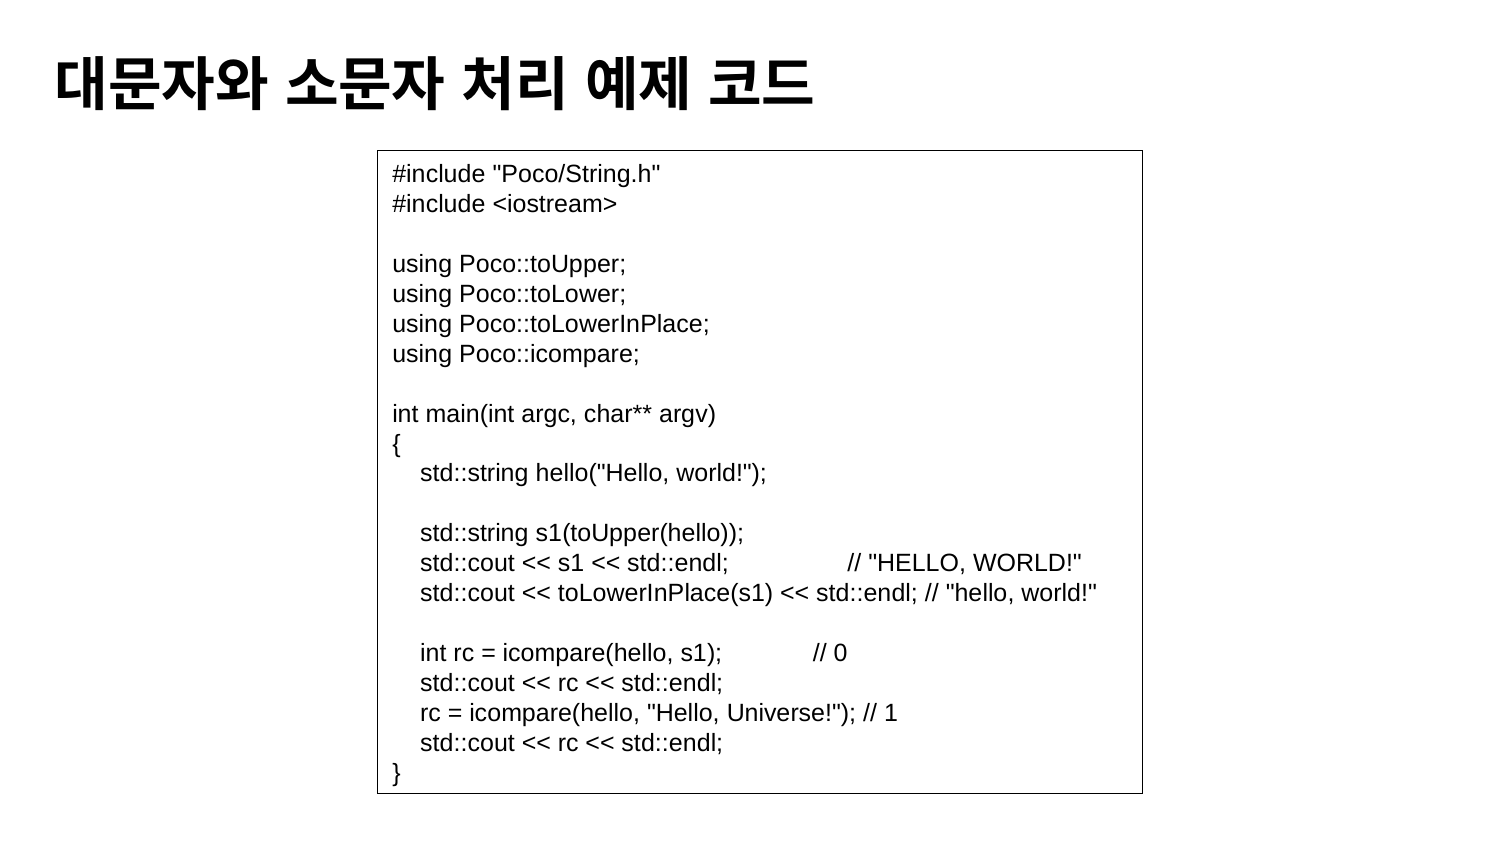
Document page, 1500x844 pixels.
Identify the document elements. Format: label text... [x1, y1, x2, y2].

text_box 대문자와 소문자 처리 예제 코드 [39, 31, 928, 128]
text_box #include "Poco/String.h" #include <iostream> using Poco::toUpper; using Poco::toLower; using Poco::toLowerInPlace; using Poco::icompare; int main(int argc, char** argv) { std::string hello("Hello, world!"); std::string s1(toUpper(hello)); std::cout << s1 << std::endl; // "HELLO, WORLD!" std::cout << toLowerInPlace(s1) << std::endl; // "hello, world!" int rc = icompare(hello, s1); // 0 std::cout << rc << std::endl; rc = icompare(hello, "Hello, Universe!"); // 1 std::cout << rc << std::endl; } [377, 150, 1143, 794]
